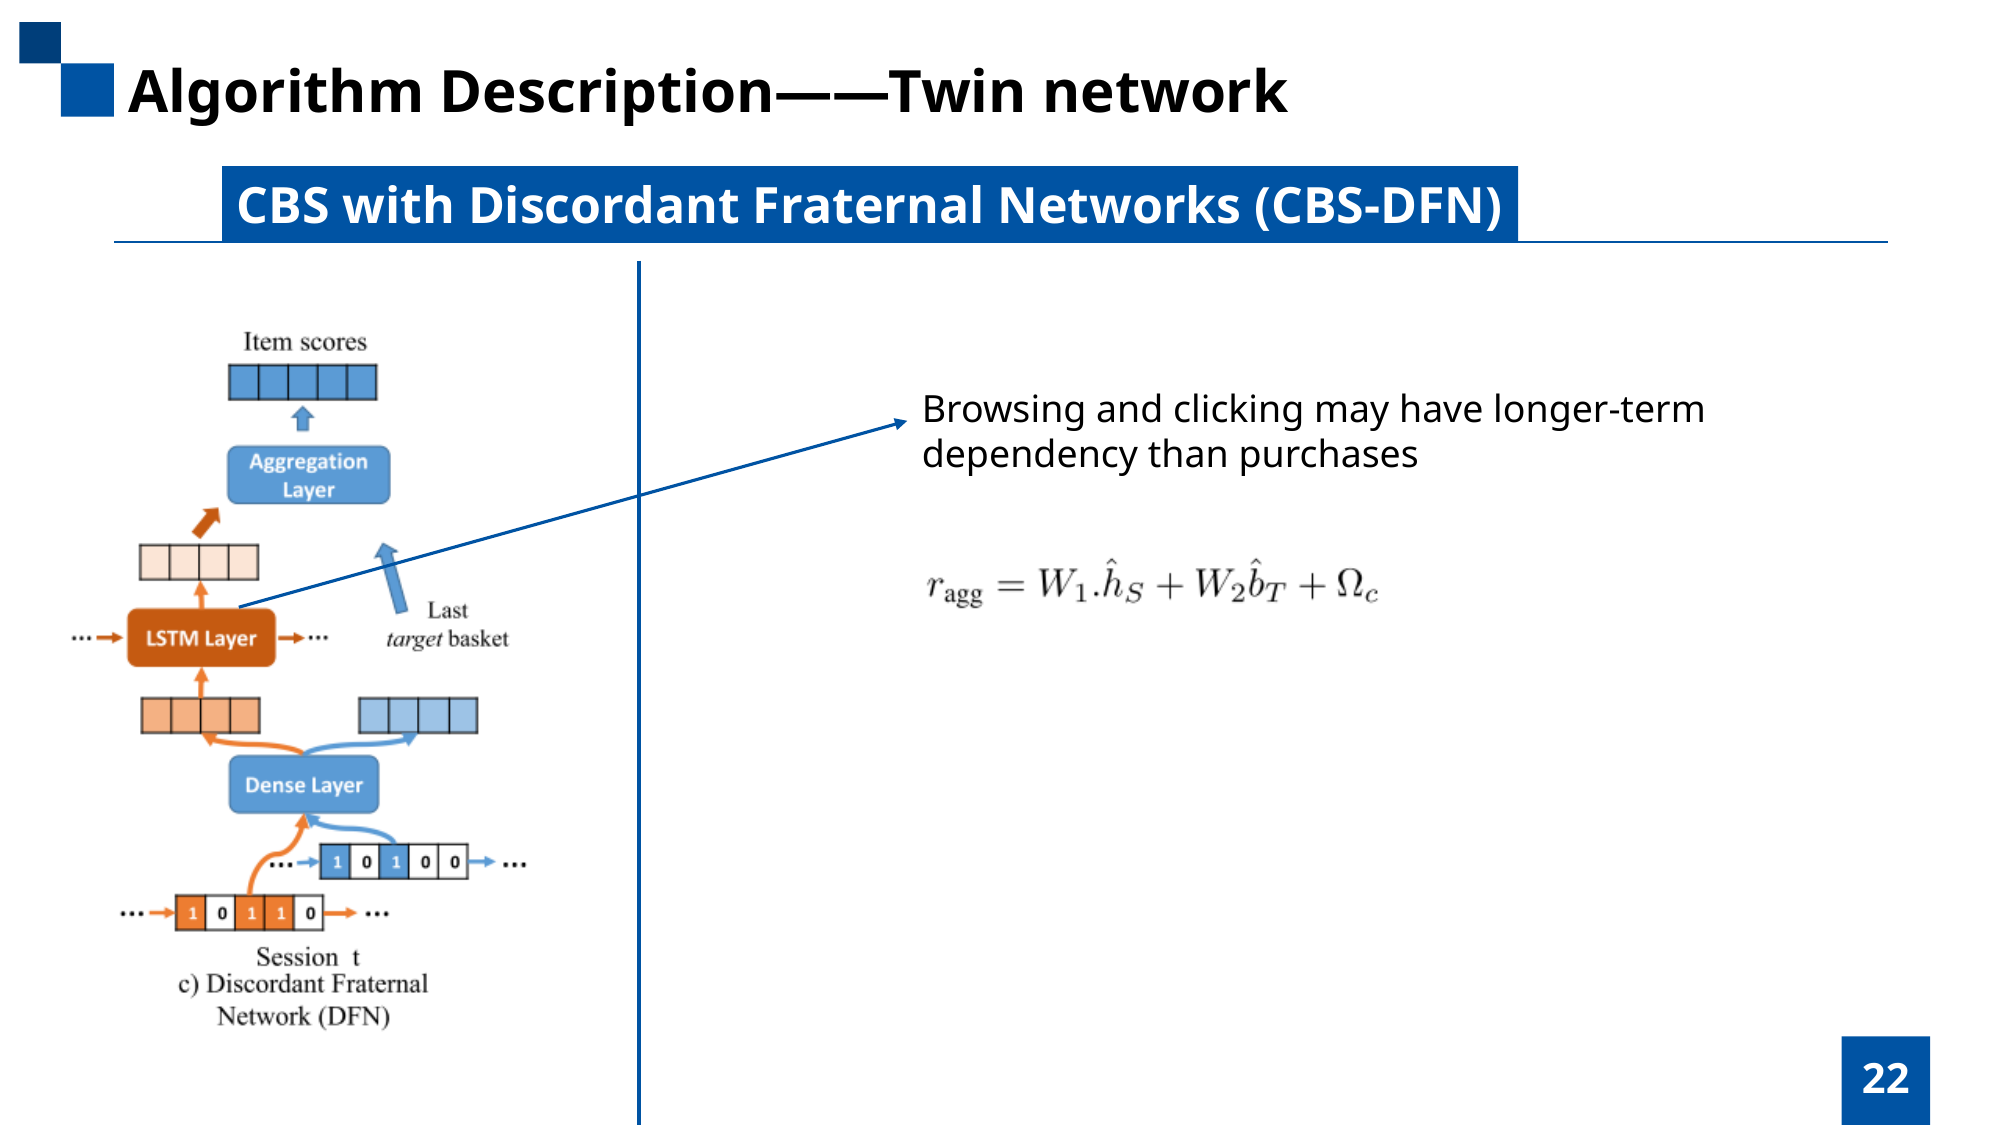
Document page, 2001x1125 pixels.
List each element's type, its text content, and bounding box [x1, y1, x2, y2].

picture [907, 548, 1387, 621]
text_box Algorithm Description——Twin network [113, 47, 1886, 132]
text_box Browsing and clicking may have longer-term dependency than purchases [907, 377, 1729, 482]
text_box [238, 420, 908, 608]
slide_number 22 [1771, 1050, 2000, 1111]
picture [53, 315, 560, 1046]
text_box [113, 166, 1888, 242]
